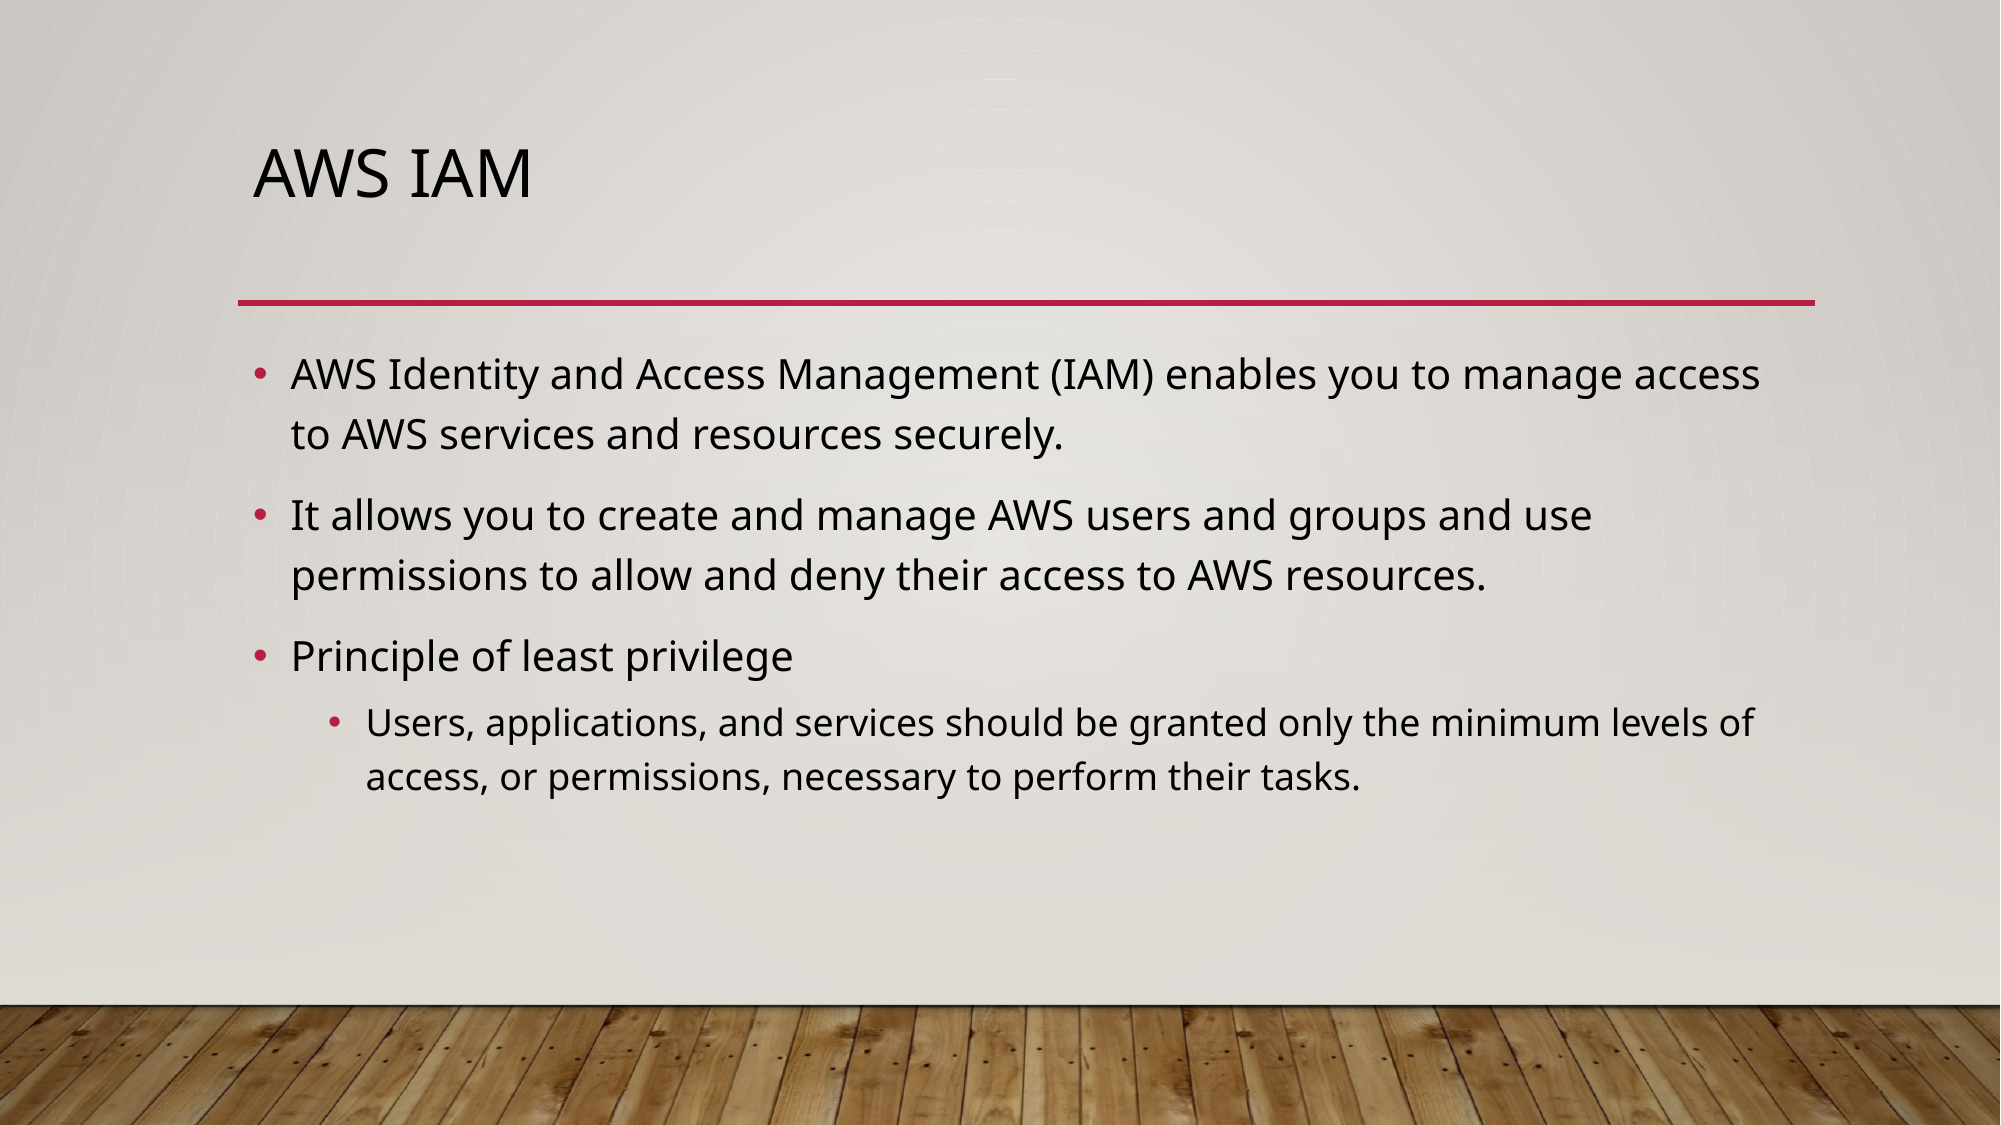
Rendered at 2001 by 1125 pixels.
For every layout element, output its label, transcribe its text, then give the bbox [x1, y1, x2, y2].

list AWS Identity and Access Management (IAM) enables you to manage access to AWS services and resources securely. It allows you to create and manage AWS users and groups and use permissions to allow and deny their access to AWS resources. Principle of least privilege Users, applications, and services should be granted only the minimum levels of access, or permissions, necessary to perform their tasks. [238, 330, 1814, 897]
picture [0, 1005, 2000, 1125]
title AWS IAM [238, 131, 1814, 305]
